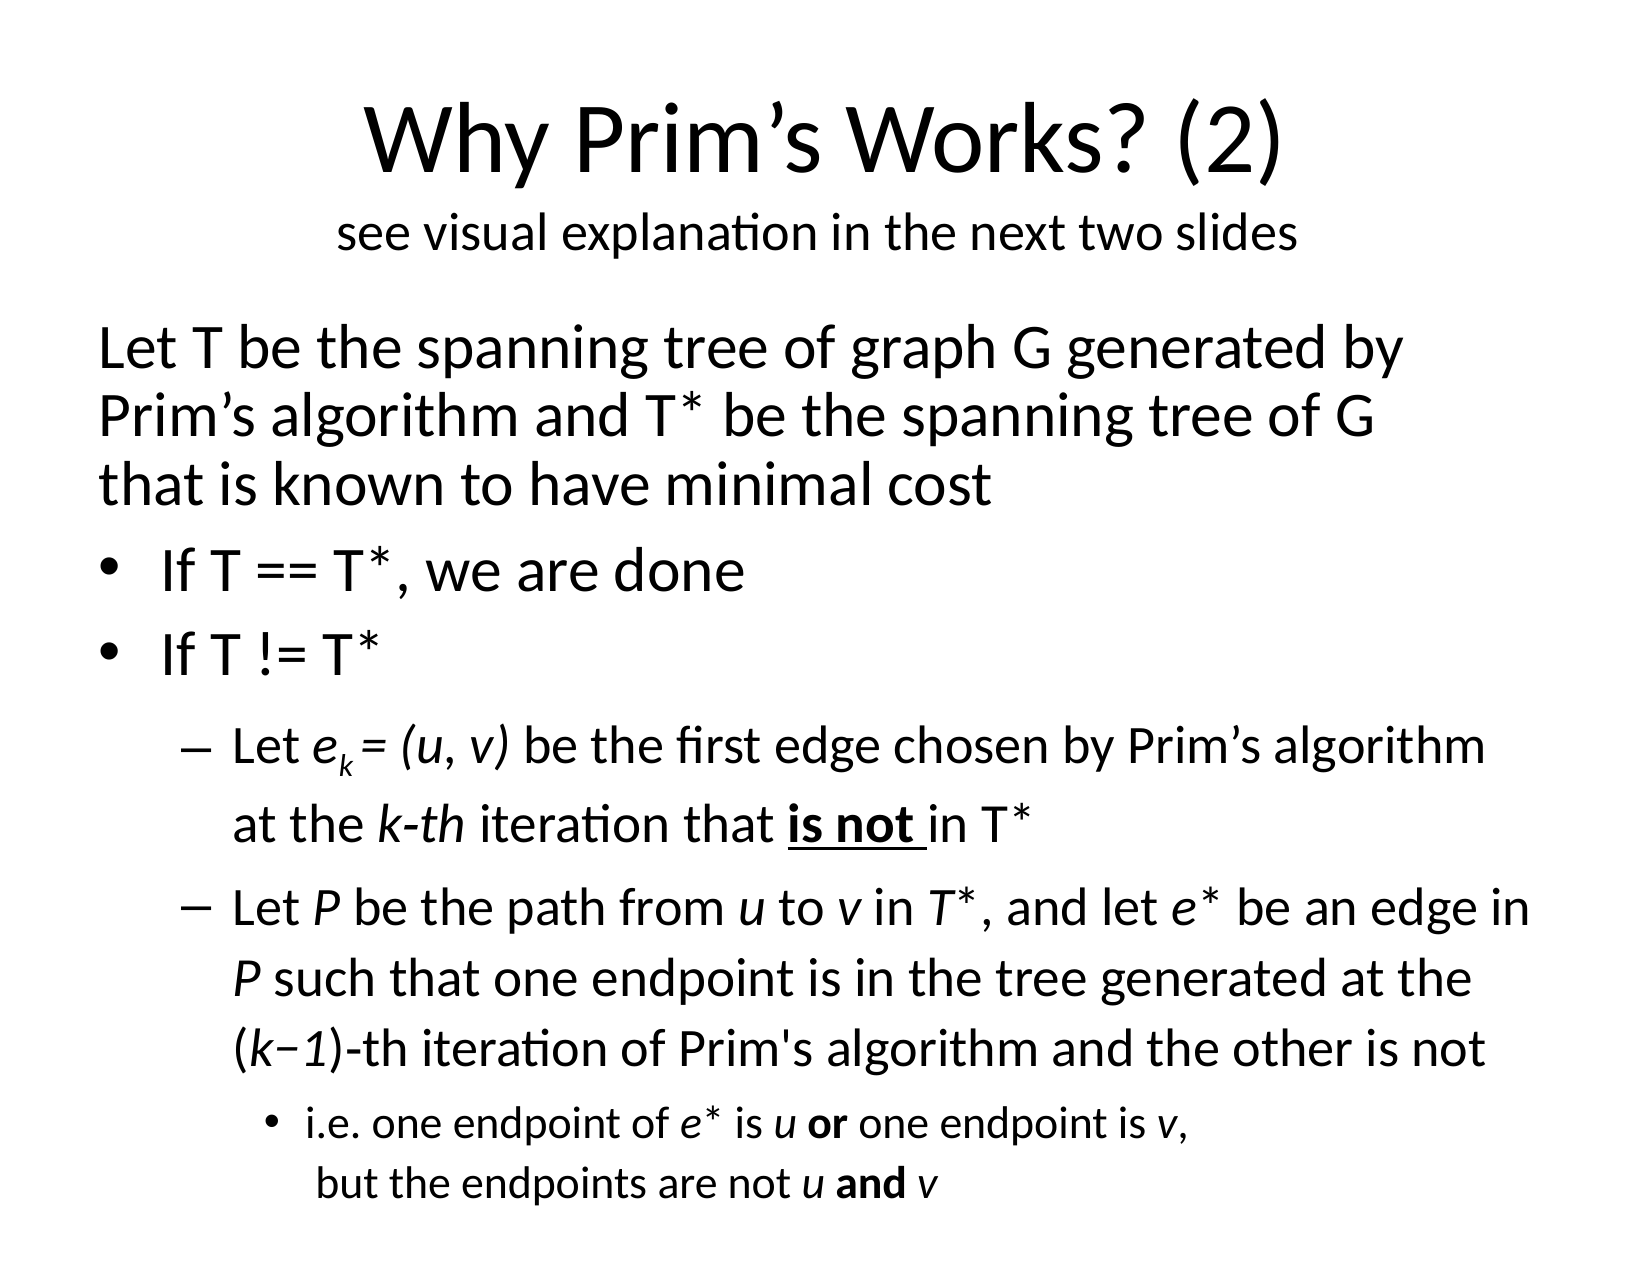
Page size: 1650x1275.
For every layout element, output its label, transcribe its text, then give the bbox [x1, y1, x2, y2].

title Why Prim’s Works? (2) [143, 55, 1507, 196]
text_box see visual explanation in the next two slides Let T be the spanning tree of graph G generated by Prim’s algorithm and T* be the spanning tree of G that is known to have minimal cost If T == T*, we are done If T != T* Let ek = (u, v) be the first edge chosen by Prim’s algorithm at the k‐th iteration that is not in T* Let P be the path from u to v in T*, and let e* be an edge in P such that one endpoint is in the tree generated at the (k−1)‐th iteration of Prim's algorithm and the other is not i.e. one endpoint of e* is u or one endpoint is v, but the endpoints are not u and v [96, 196, 1551, 1208]
